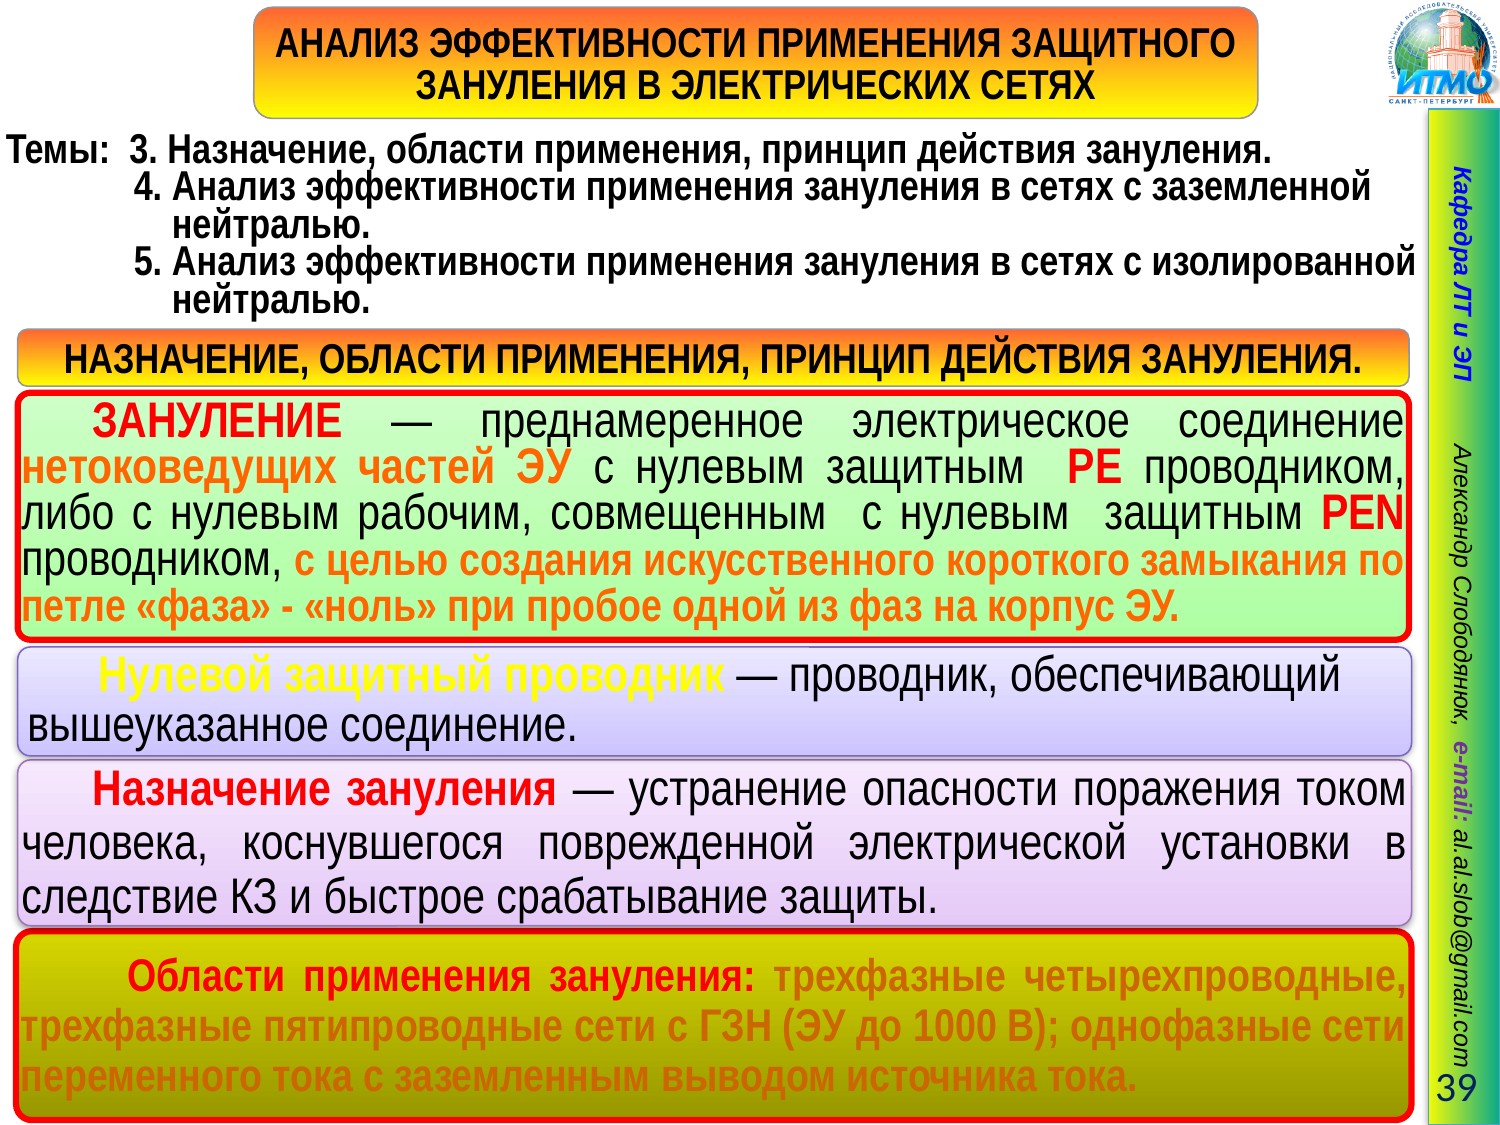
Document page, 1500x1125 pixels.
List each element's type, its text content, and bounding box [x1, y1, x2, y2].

text_box ЗАНУЛЕНИЕ — преднамеренное электрическое соединение нетоковедущих частей ЭУ с нулевым защитным PE проводником, либо с нулевым рабочим, совмещенным с нулевым защитным PEN проводником, с целью создания искусственного короткого замыкания по петле «фаза» - «ноль» при пробое одной из фаз на корпус ЭУ. [17, 392, 1376, 640]
text_box Темы: 3. Назначение, области применения, принцип действия зануления. 4. Анализ эффективности применения зануления в сетях с заземленной нейтралью. 5. Анализ эффективности применения зануления в сетях с изолированной нейтралью. [0, 125, 1376, 330]
text_box [0, 330, 21, 334]
text_box НАЗНАЧЕНИЕ, ОБЛАСТИ ПРИМЕНЕНИЯ, ПРИНЦИП ДЕЙСТВИЯ ЗАНУЛЕНИЯ. [17, 329, 1376, 387]
text_box Области применения зануления: трехфазные четырехпроводные, трехфазные пятипроводные сети с ГЗН (ЭУ до 1000 В); однофазные сети переменного тока с заземленным выводом источника тока. [16, 933, 1376, 1121]
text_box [1382, 0, 1500, 1125]
text_box Нулевой защитный проводник — проводник, обеспечивающий вышеуказанное соединение. [16, 646, 1376, 757]
text_box Назначение зануления — устранение опасности поражения током человека, коснувшегося поврежденной электрической установки в следствие КЗ и быстрое срабатывание защиты. [16, 761, 1376, 927]
text_box АНАЛИЗ ЭФФЕКТИВНОСТИ ПРИМЕНЕНИЯ ЗАЩИТНОГО ЗАНУЛЕНИЯ В ЭЛЕКТРИЧЕСКИХ СЕТЯХ [253, 7, 1258, 119]
